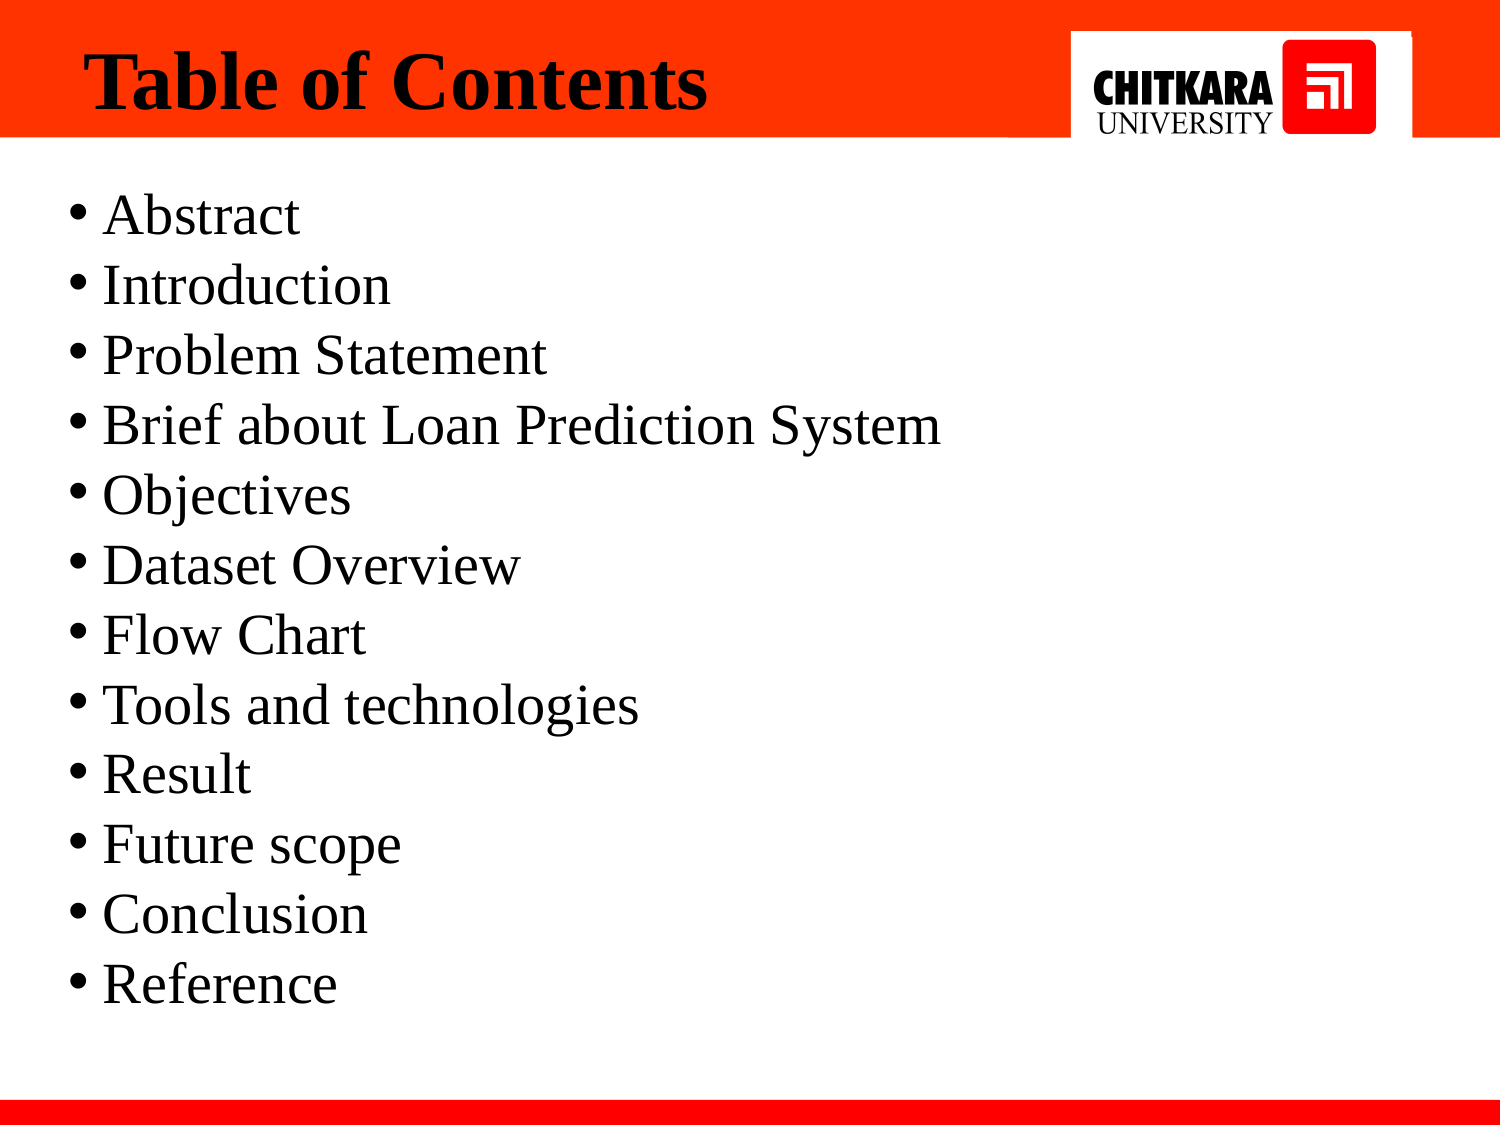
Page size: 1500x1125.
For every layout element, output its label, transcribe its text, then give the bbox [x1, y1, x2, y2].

picture [1074, 37, 1391, 138]
text_box Table of Contents [76, 19, 948, 134]
text_box Abstract Introduction Problem Statement Brief about Loan Prediction System Objectives Dataset Overview Flow Chart Tools and technologies Result Future scope Conclusion Reference [60, 168, 1180, 1023]
